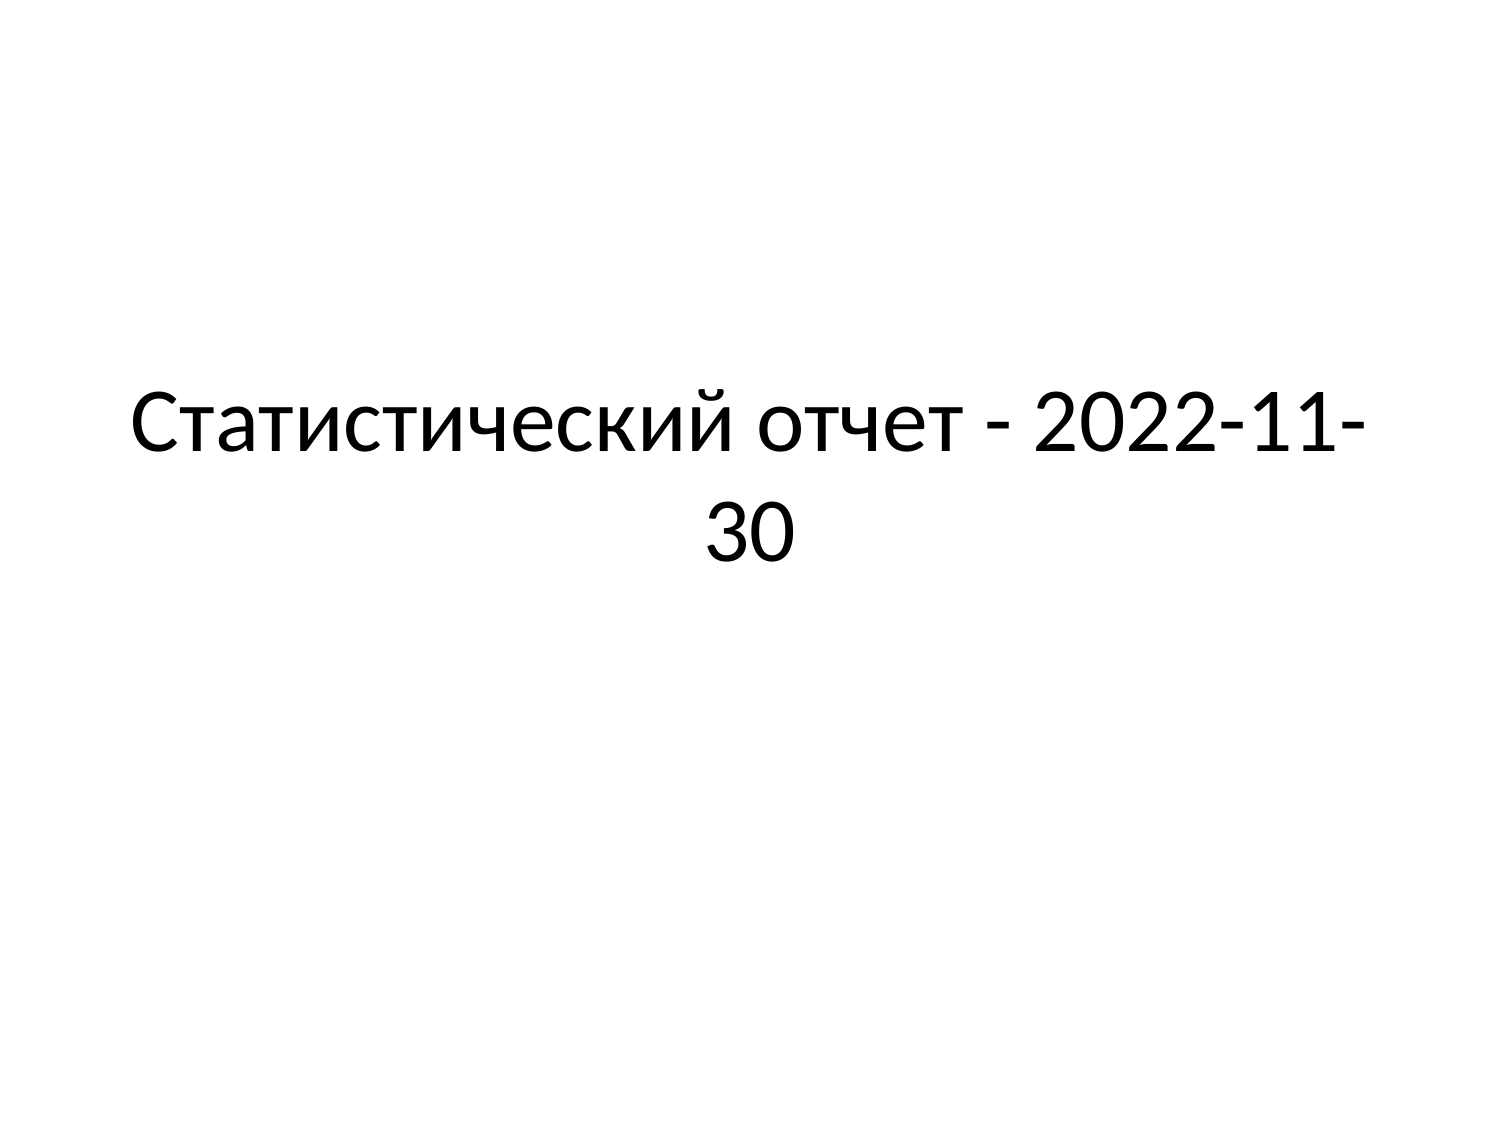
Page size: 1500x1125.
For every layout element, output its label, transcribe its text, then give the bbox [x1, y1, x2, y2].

title Статистический отчет - 2022-11-30 [112, 349, 1388, 591]
